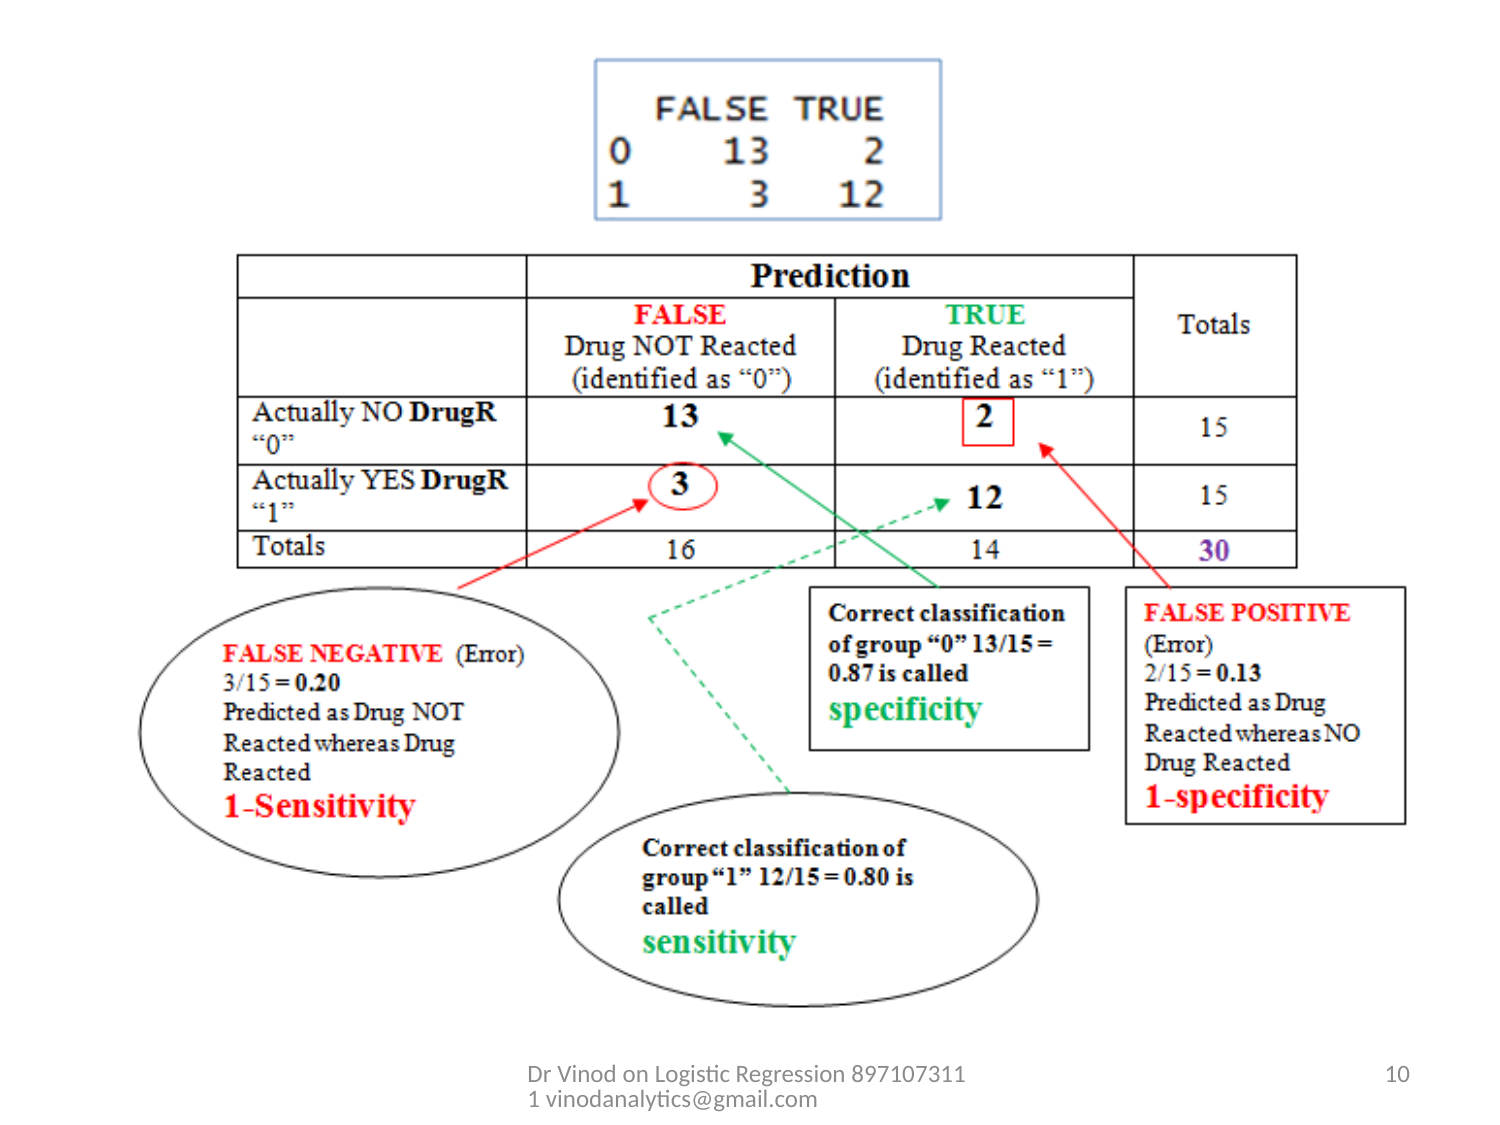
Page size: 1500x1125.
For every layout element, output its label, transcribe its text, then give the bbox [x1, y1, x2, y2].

picture [81, 43, 1430, 1039]
slide_number 10 [1074, 1046, 1425, 1103]
footer Dr Vinod on Logistic Regression 8971073111 vinodanalytics@gmail.com [512, 1046, 988, 1103]
